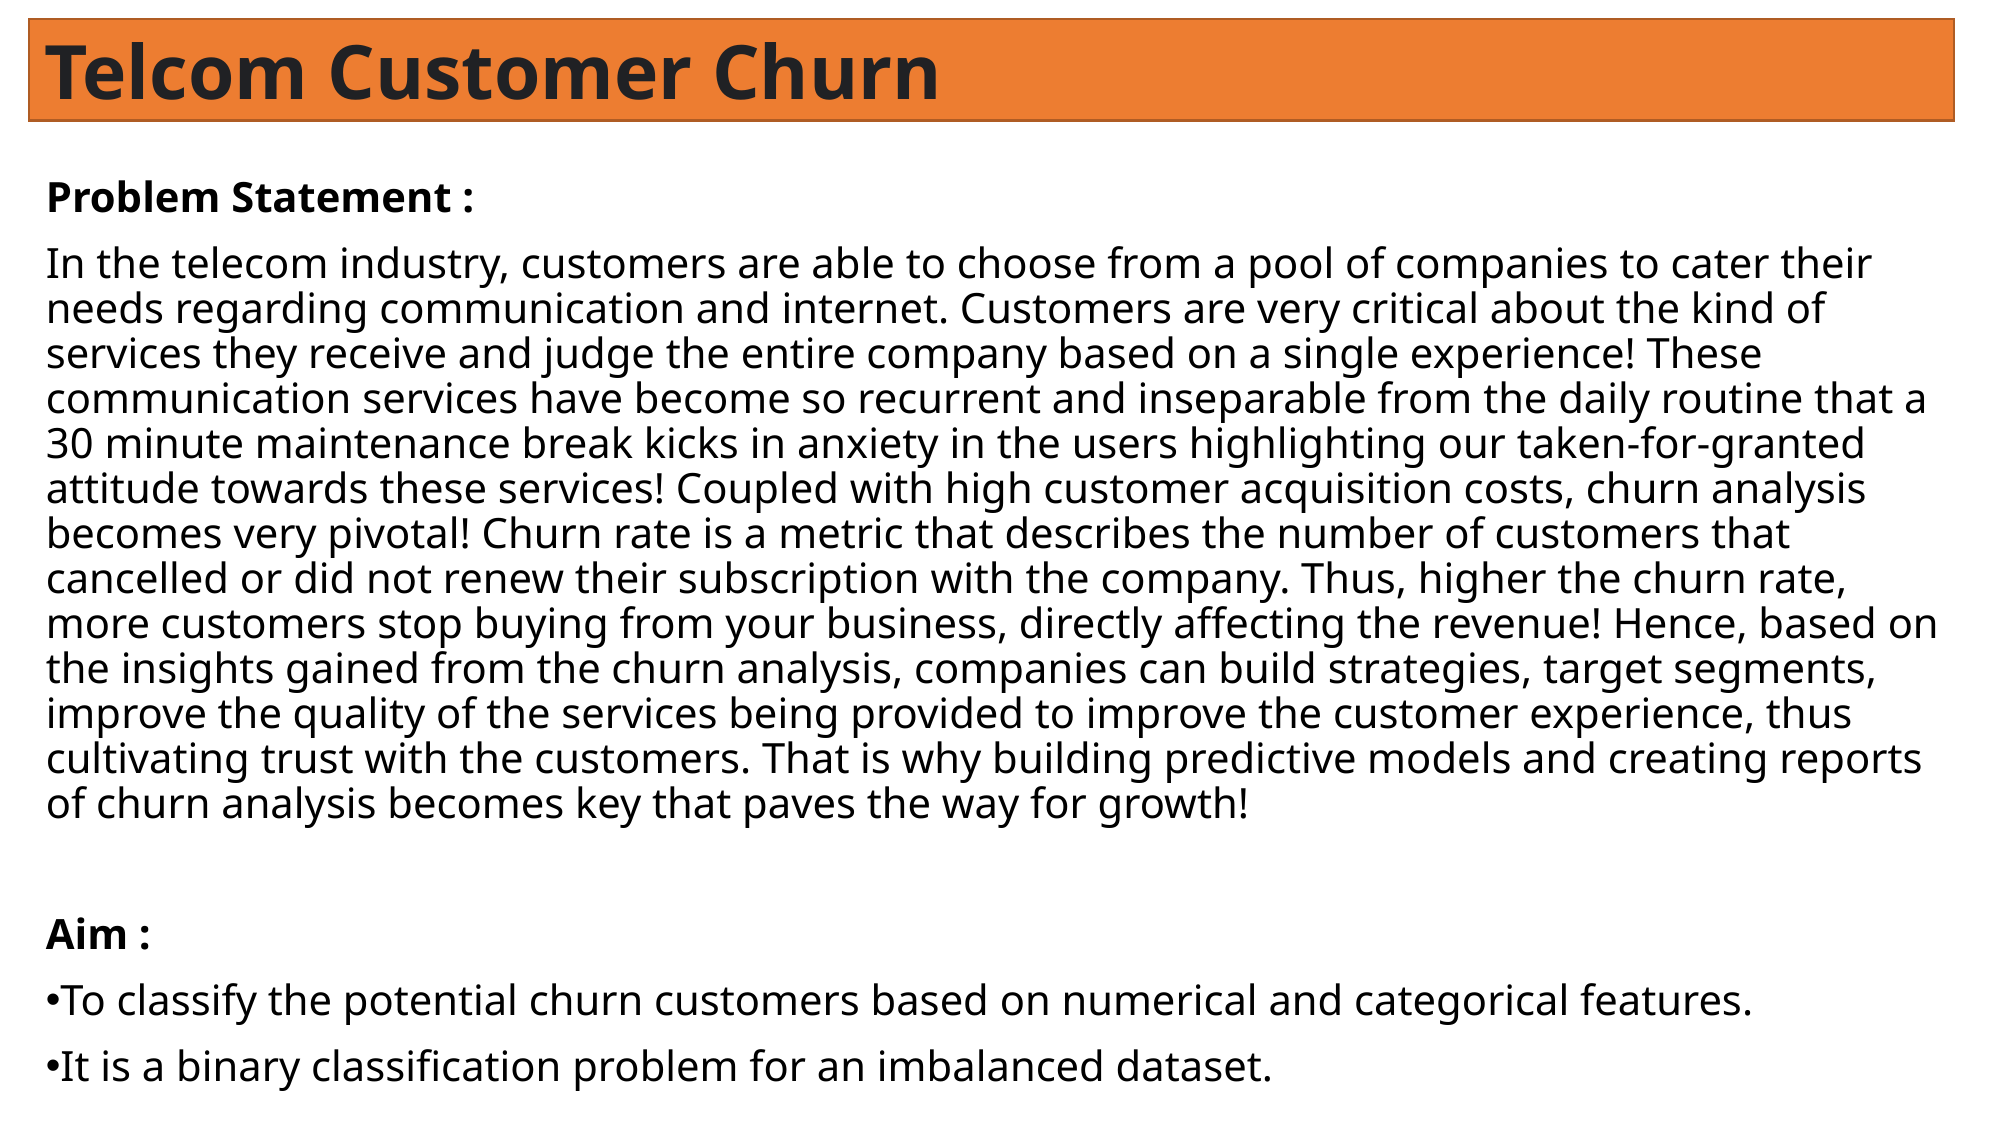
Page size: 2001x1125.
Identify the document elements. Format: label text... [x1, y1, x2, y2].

subtitle Problem Statement : In the telecom industry, customers are able to choose from a pool of companies to cater their needs regarding communication and internet. Customers are very critical about the kind of services they receive and judge the entire company based on a single experience! These communication services have become so recurrent and inseparable from the daily routine that a 30 minute maintenance break kicks in anxiety in the users highlighting our taken-for-granted attitude towards these services! Coupled with high customer acquisition costs, churn analysis becomes very pivotal! Churn rate is a metric that describes the number of customers that cancelled or did not renew their subscription with the company. Thus, higher the churn rate, more customers stop buying from your business, directly affecting the revenue! Hence, based on the insights gained from the churn analysis, companies can build strategies, target segments, improve the quality of the services being provided to improve the customer experience, thus cultivating trust with the customers. That is why building predictive models and creating reports of churn analysis becomes key that paves the way for growth! Aim : To classify the potential churn customers based on numerical and categorical features. It is a binary classification problem for an imbalanced dataset. [30, 22, 1956, 1105]
text_box Telcom Customer Churn [28, 18, 1955, 122]
